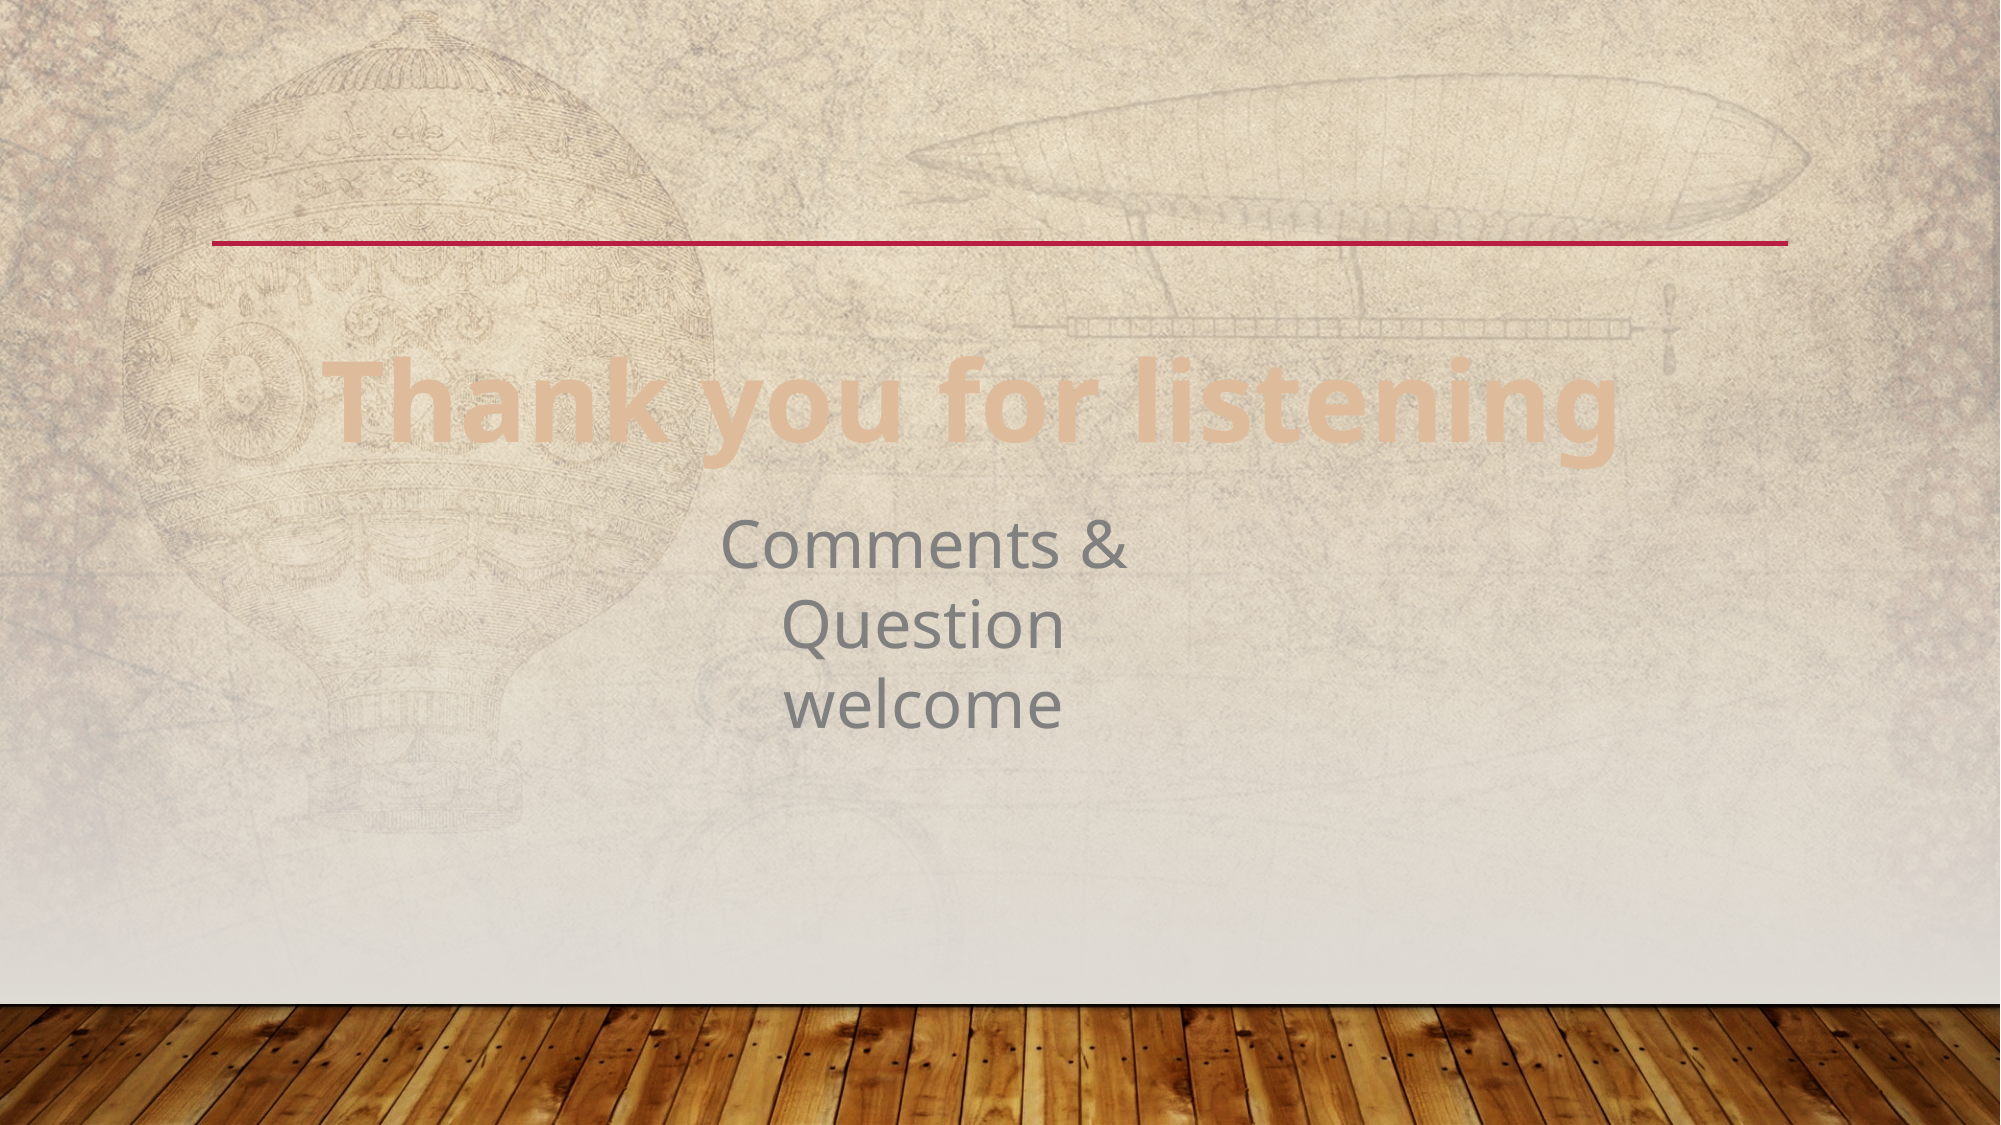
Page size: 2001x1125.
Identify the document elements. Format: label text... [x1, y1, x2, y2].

text_box Comments & Question welcome [562, 494, 1286, 749]
text_box Thank you for listening [305, 322, 1640, 473]
picture [0, 1004, 2000, 1125]
